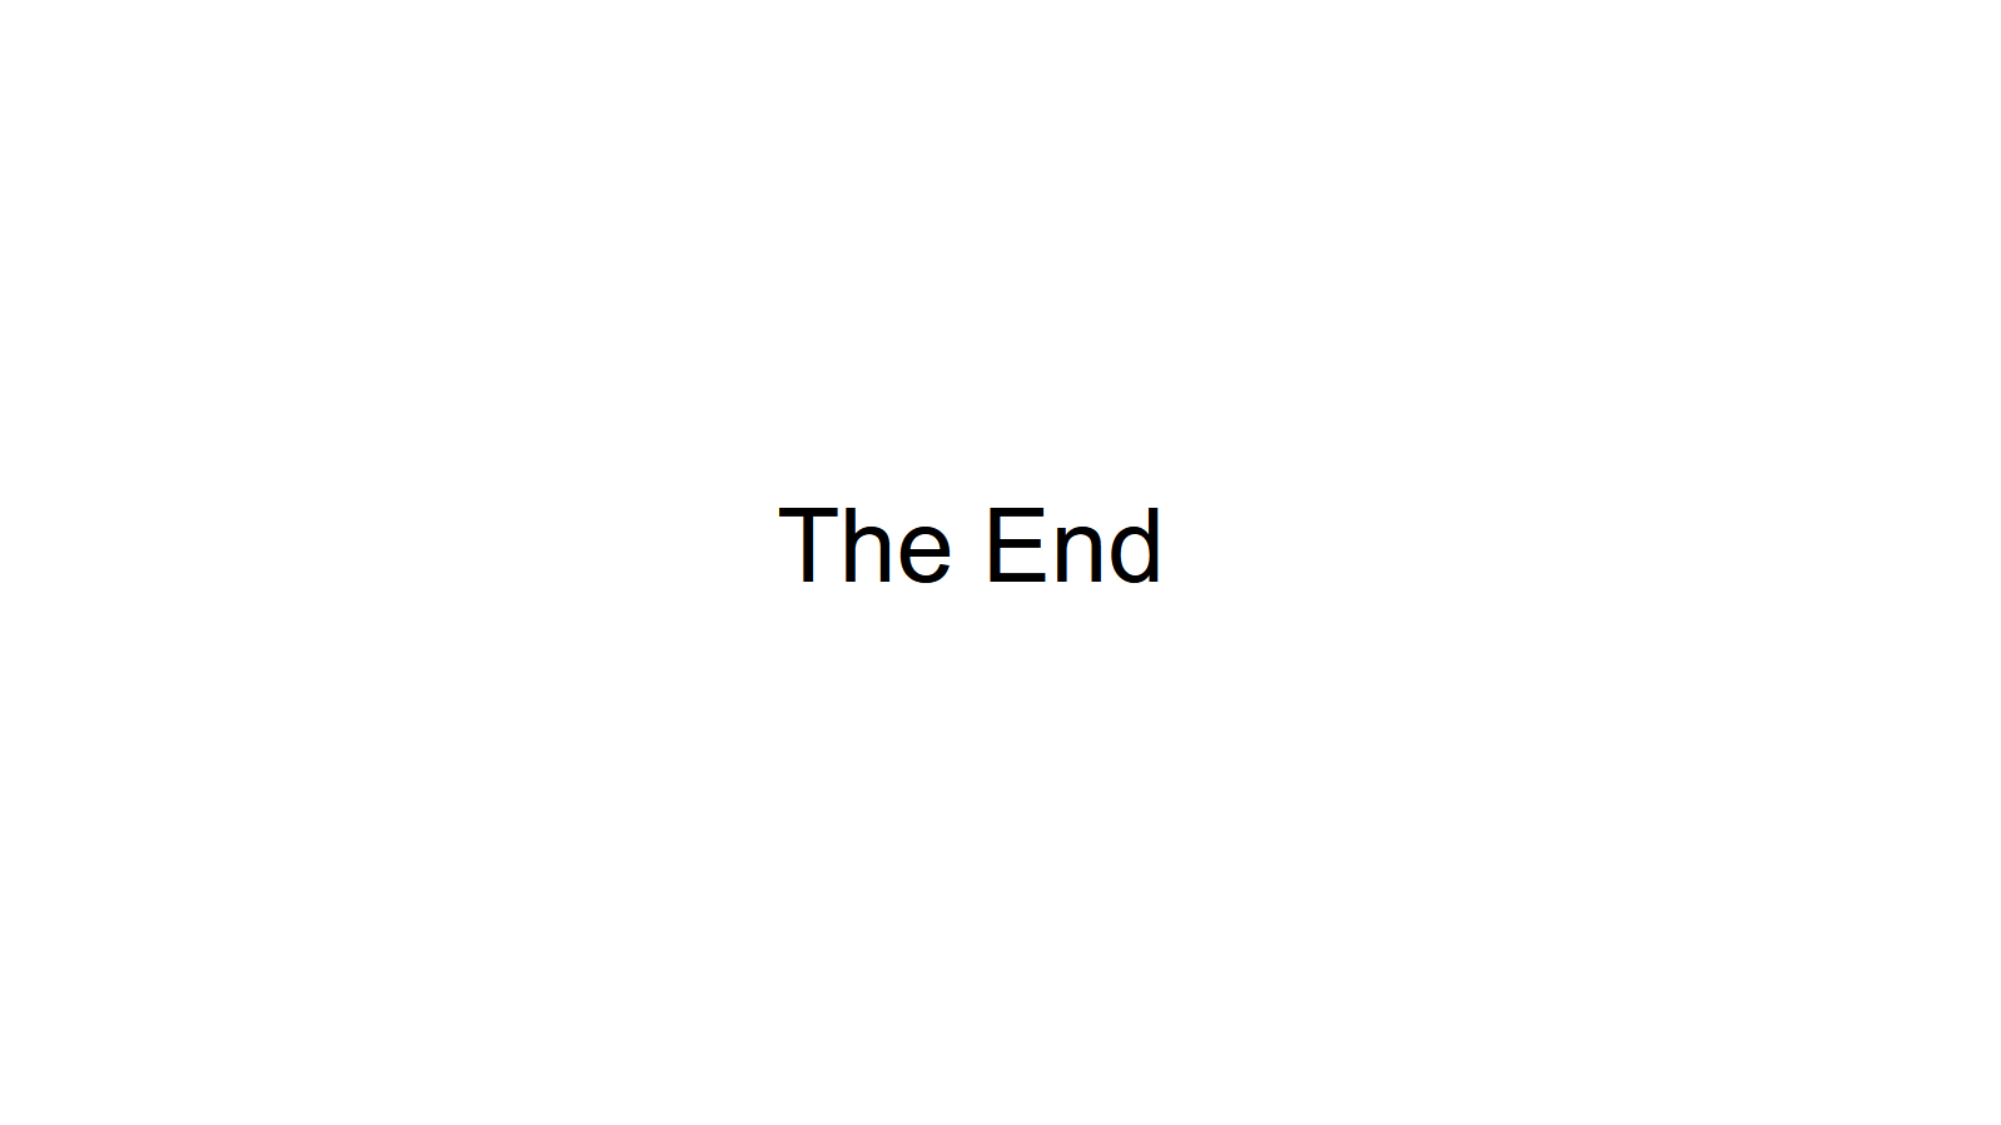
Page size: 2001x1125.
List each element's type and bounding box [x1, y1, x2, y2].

picture [564, 429, 1463, 989]
